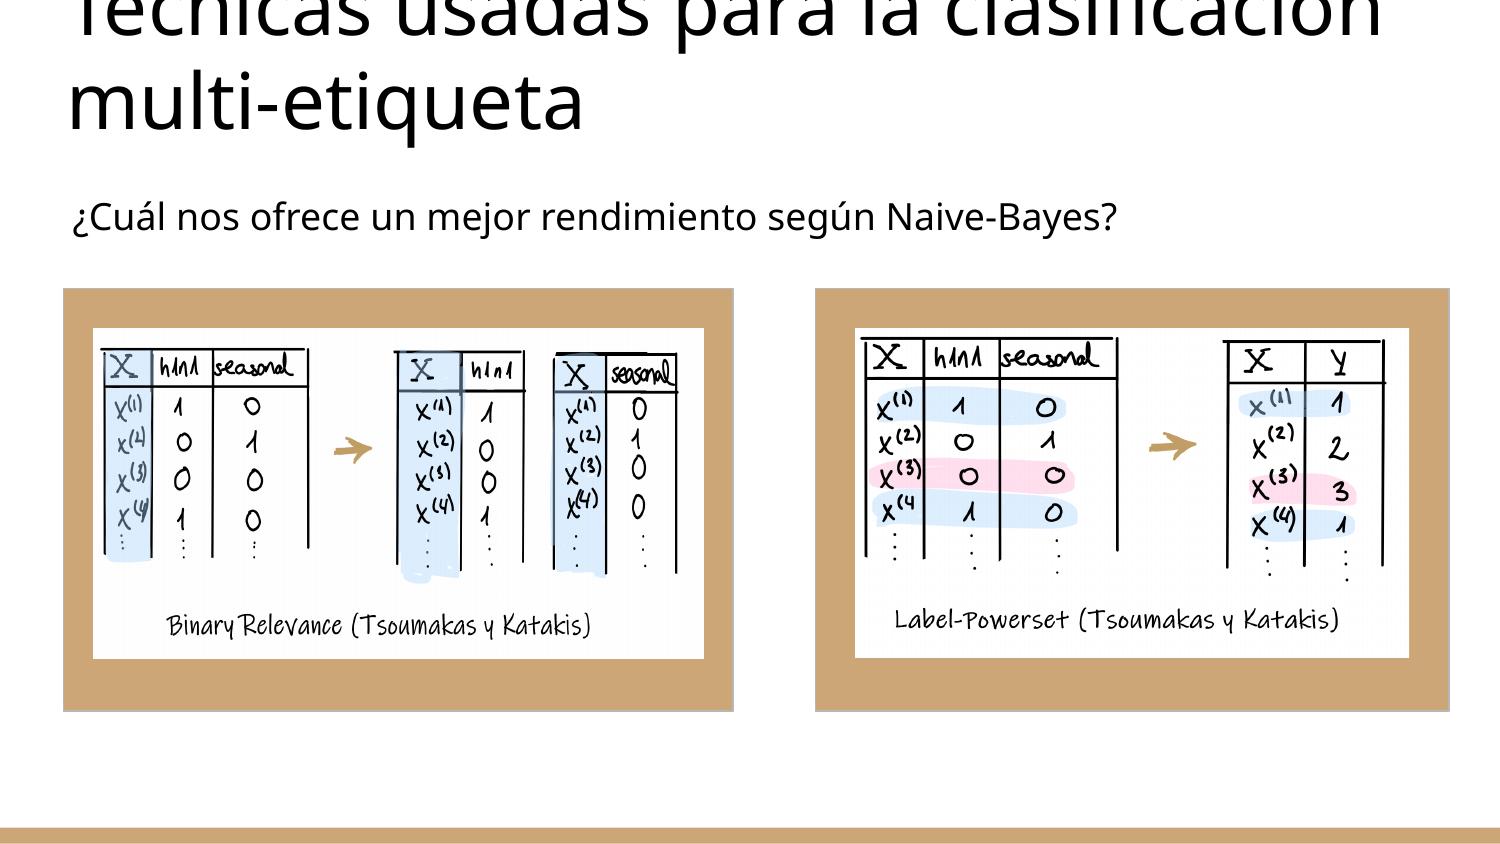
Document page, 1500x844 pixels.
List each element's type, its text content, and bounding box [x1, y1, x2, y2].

text_box [815, 288, 1449, 711]
list ¿Cuál nos ofrece un mejor rendimiento según Naive-Bayes? [57, 170, 1456, 722]
text_box [63, 288, 733, 711]
title Técnicas usadas para la clasificación multi-etiqueta [51, 23, 1449, 160]
picture [92, 328, 704, 739]
picture [854, 328, 1410, 671]
